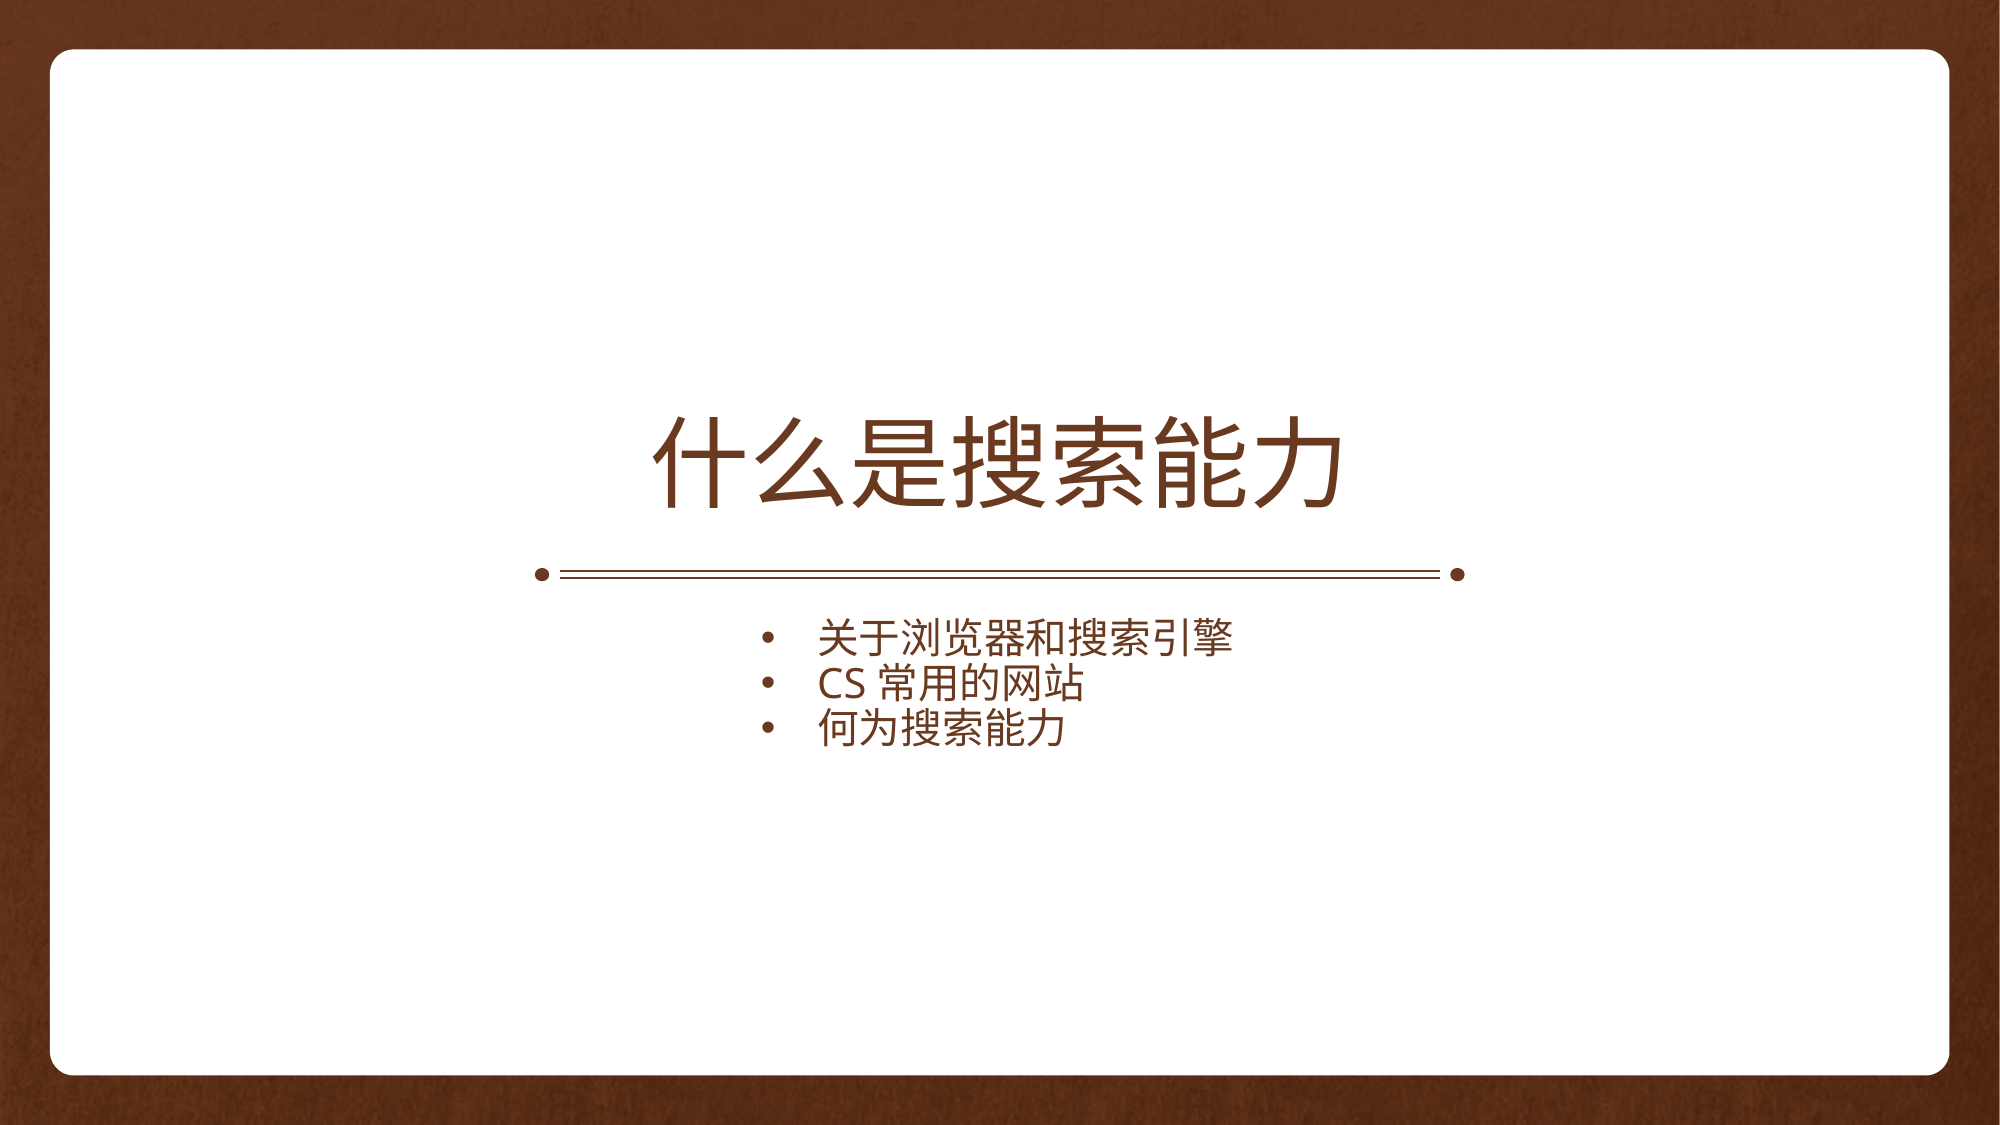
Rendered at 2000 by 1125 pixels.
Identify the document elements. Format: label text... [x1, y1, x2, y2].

title 什么是搜索能力 [233, 162, 1767, 530]
list 关于浏览器和搜索引擎 CS常用的网站 何为搜索能力 [745, 609, 1254, 810]
